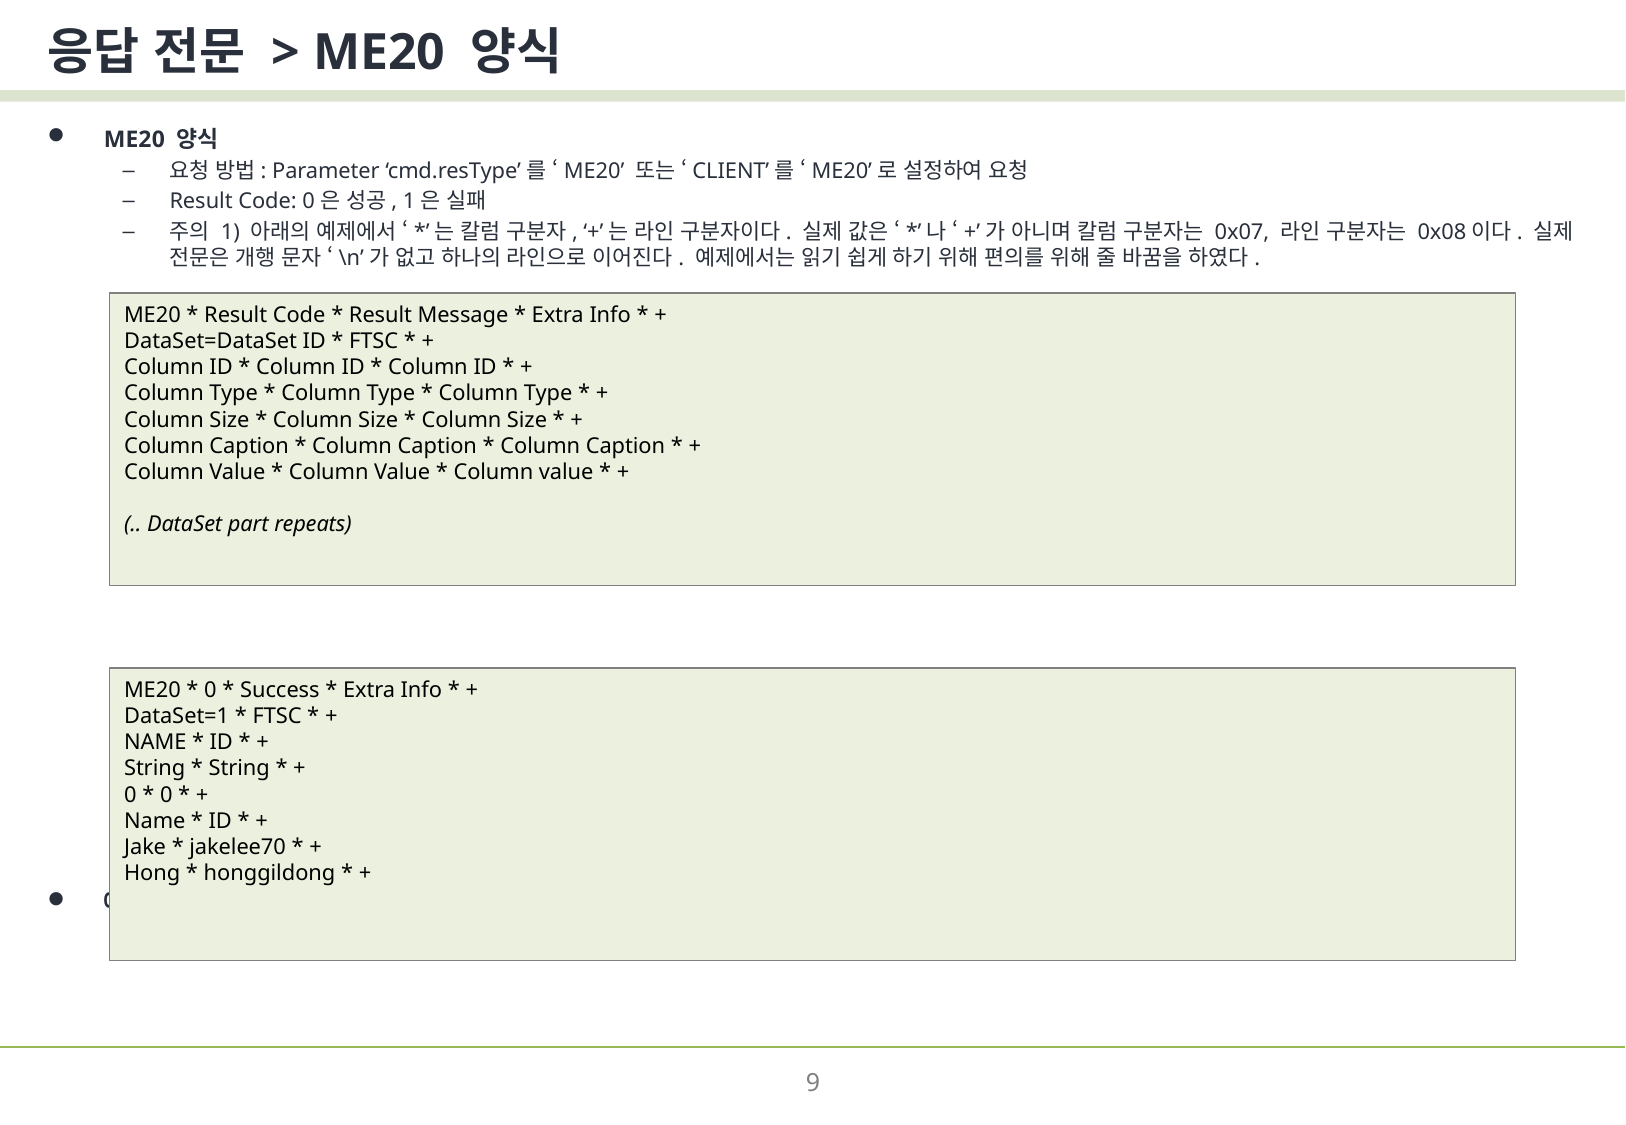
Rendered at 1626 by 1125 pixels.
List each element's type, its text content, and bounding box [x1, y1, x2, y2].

list ME20 양식 요청 방법: Parameter ‘cmd.resType’를 ‘ME20’ 또는 ‘CLIENT’를 ‘ME20’로 설정하여 요청 Result Code: 0은 성공, 1은 실패 주의 1) 아래의 예제에서 ‘*’는 칼럼 구분자, ‘+’는 라인 구분자이다. 실제 값은 ‘*’나 ‘+’가 아니며 칼럼 구분자는 0x07, 라인 구분자는 0x08이다. 실제 전문은 개행 문자 ‘\n’가 없고 하나의 라인으로 이어진다. 예제에서는 읽기 쉽게 하기 위해 편의를 위해 줄 바꿈을 하였다. 예제 [32, 117, 1625, 223]
text_box ME20 * Result Code * Result Message * Extra Info * + DataSet=DataSet ID * FTSC * + Column ID * Column ID * Column ID * + Column Type * Column Type * Column Type * + Column Size * Column Size * Column Size * + Column Caption * Column Caption * Column Caption * + Column Value * Column Value * Column value * + (.. DataSet part repeats) [107, 291, 1518, 588]
slide_number 9 [623, 1058, 1003, 1103]
title 응답 전문 > ME20 양식 [32, 11, 1625, 90]
text_box ME20 * 0 * Success * Extra Info * + DataSet=1 * FTSC * + NAME * ID * + String * String * + 0 * 0 * + Name * ID * + Jake * jakelee70 * + Hong * honggildong * + [107, 666, 1518, 963]
